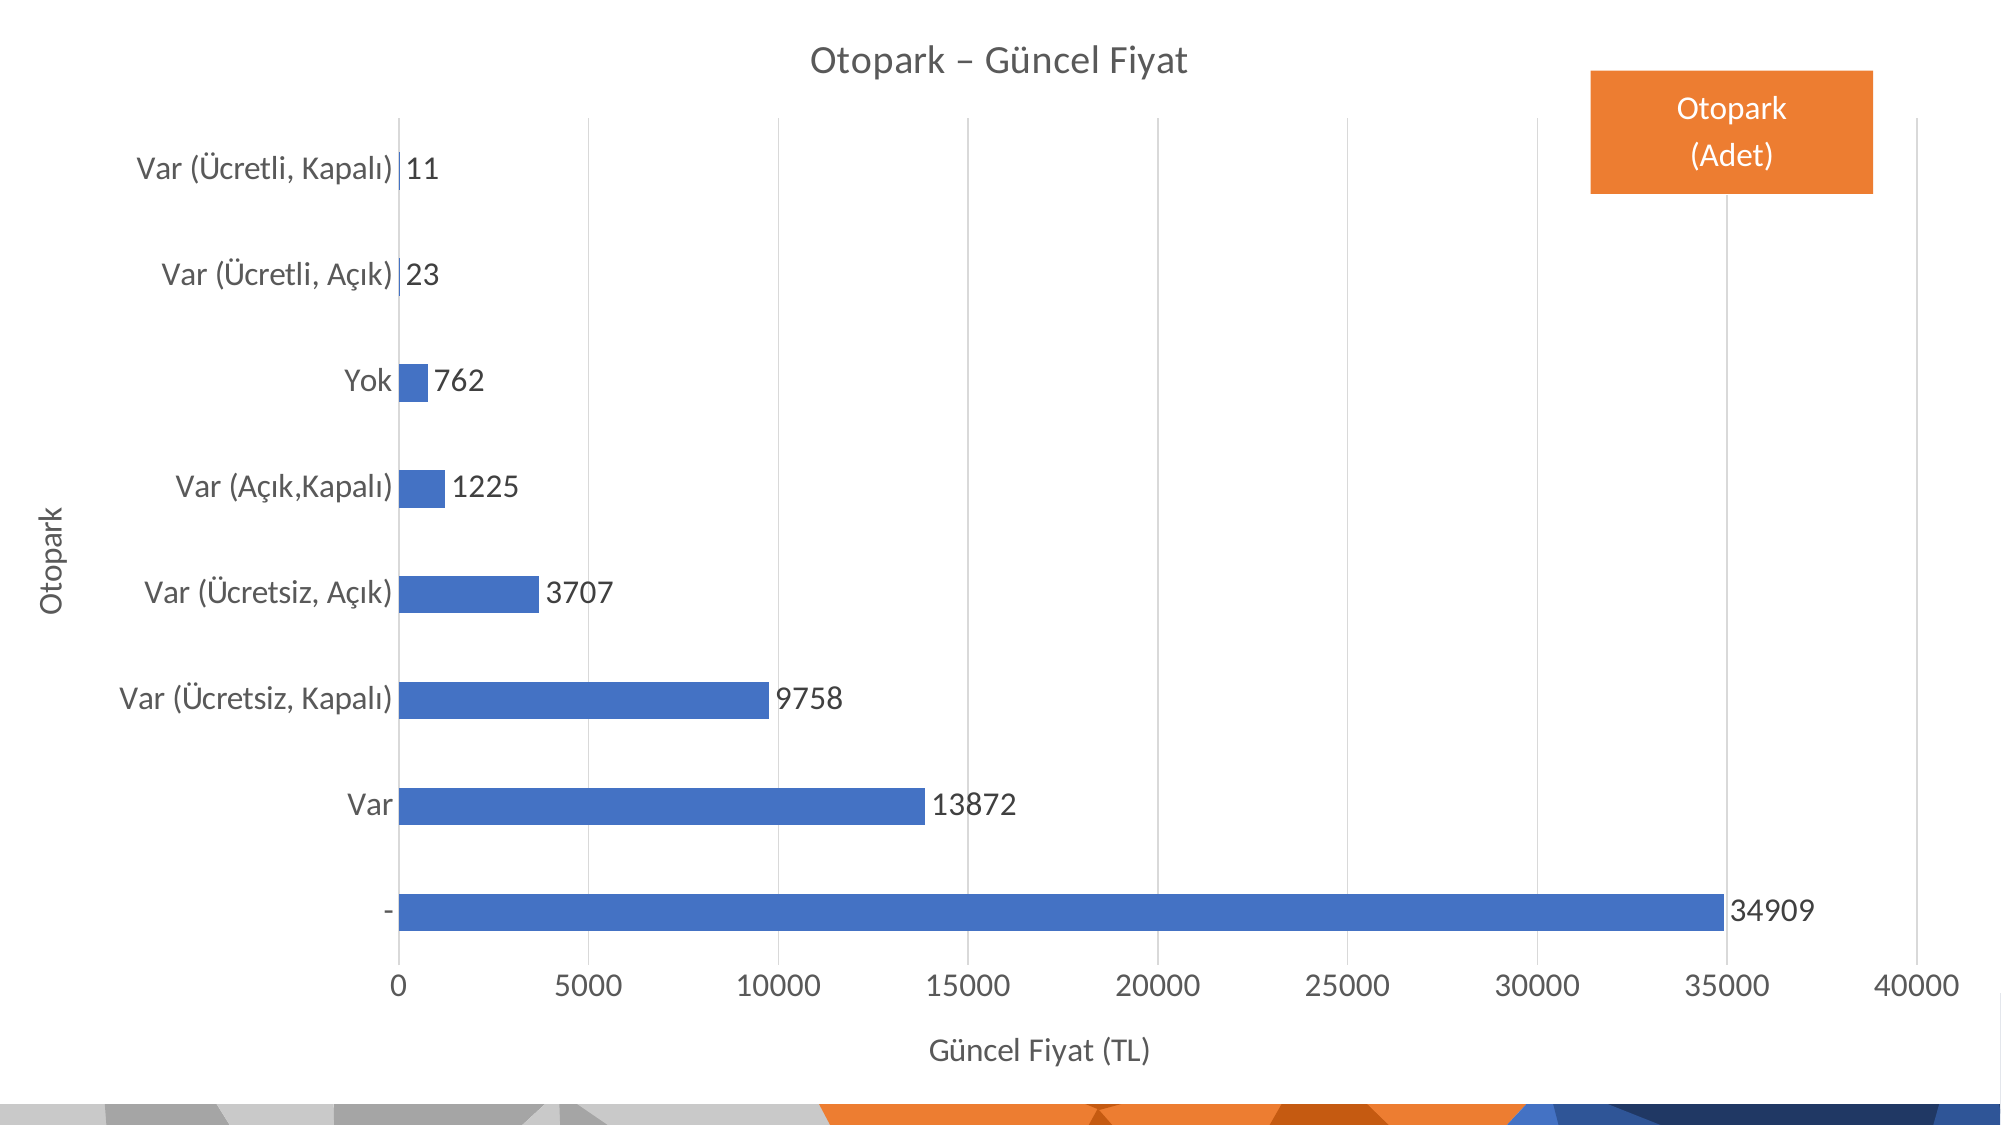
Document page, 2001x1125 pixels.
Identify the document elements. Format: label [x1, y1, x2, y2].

text_box [1590, 70, 1874, 195]
chart [0, 0, 2000, 1104]
